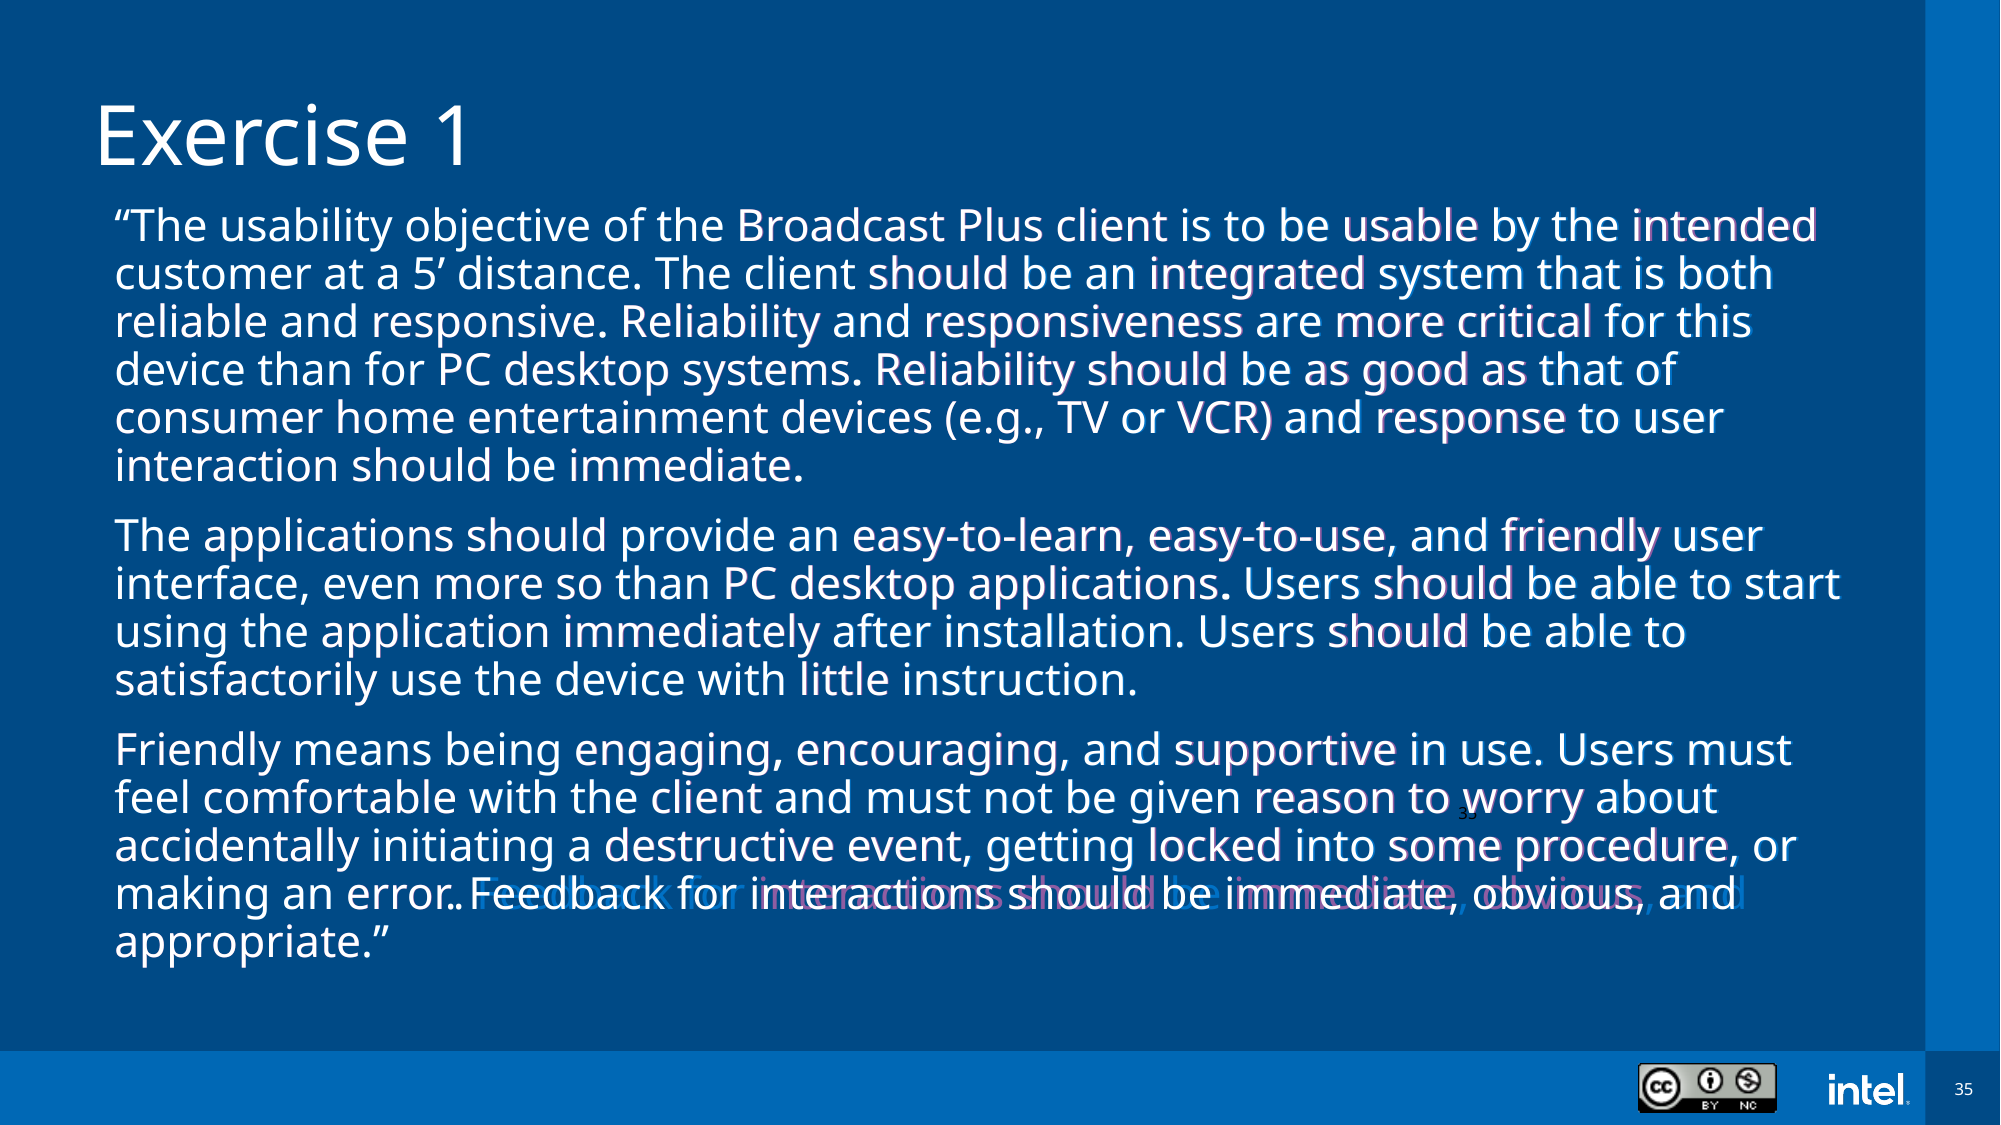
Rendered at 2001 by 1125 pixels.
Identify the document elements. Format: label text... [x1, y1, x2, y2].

title Exercise 1 [93, 93, 1901, 251]
picture [1638, 1063, 1777, 1113]
picture [1829, 1073, 1910, 1105]
text_box “The usability objective of the Broadcast Plus client is to be usable by the intended customer at a 5’ distance. The client should be an integrated system that is both reliable and responsive. Reliability and responsiveness are more critical for this device than for PC desktop systems. Reliability should be as good as that of consumer home entertainment devices (e.g., TV or VCR) and response to user interaction should be immediate. The applications should provide an easy-to-learn, easy-to-use, and friendly user interface, even more so than PC desktop applications. Users should be able to start using the application immediately after installation. Users should be able to satisfactorily use the device with little instruction. Friendly means being engaging, encouraging, and supportive in use. Users must feel comfortable with the client and must not be given reason to worry about accidentally initiating a destructive event, getting locked into some procedure, or making an error. Feedback for interactions should be immediate, obvious, and appropriate.” [99, 196, 1878, 975]
